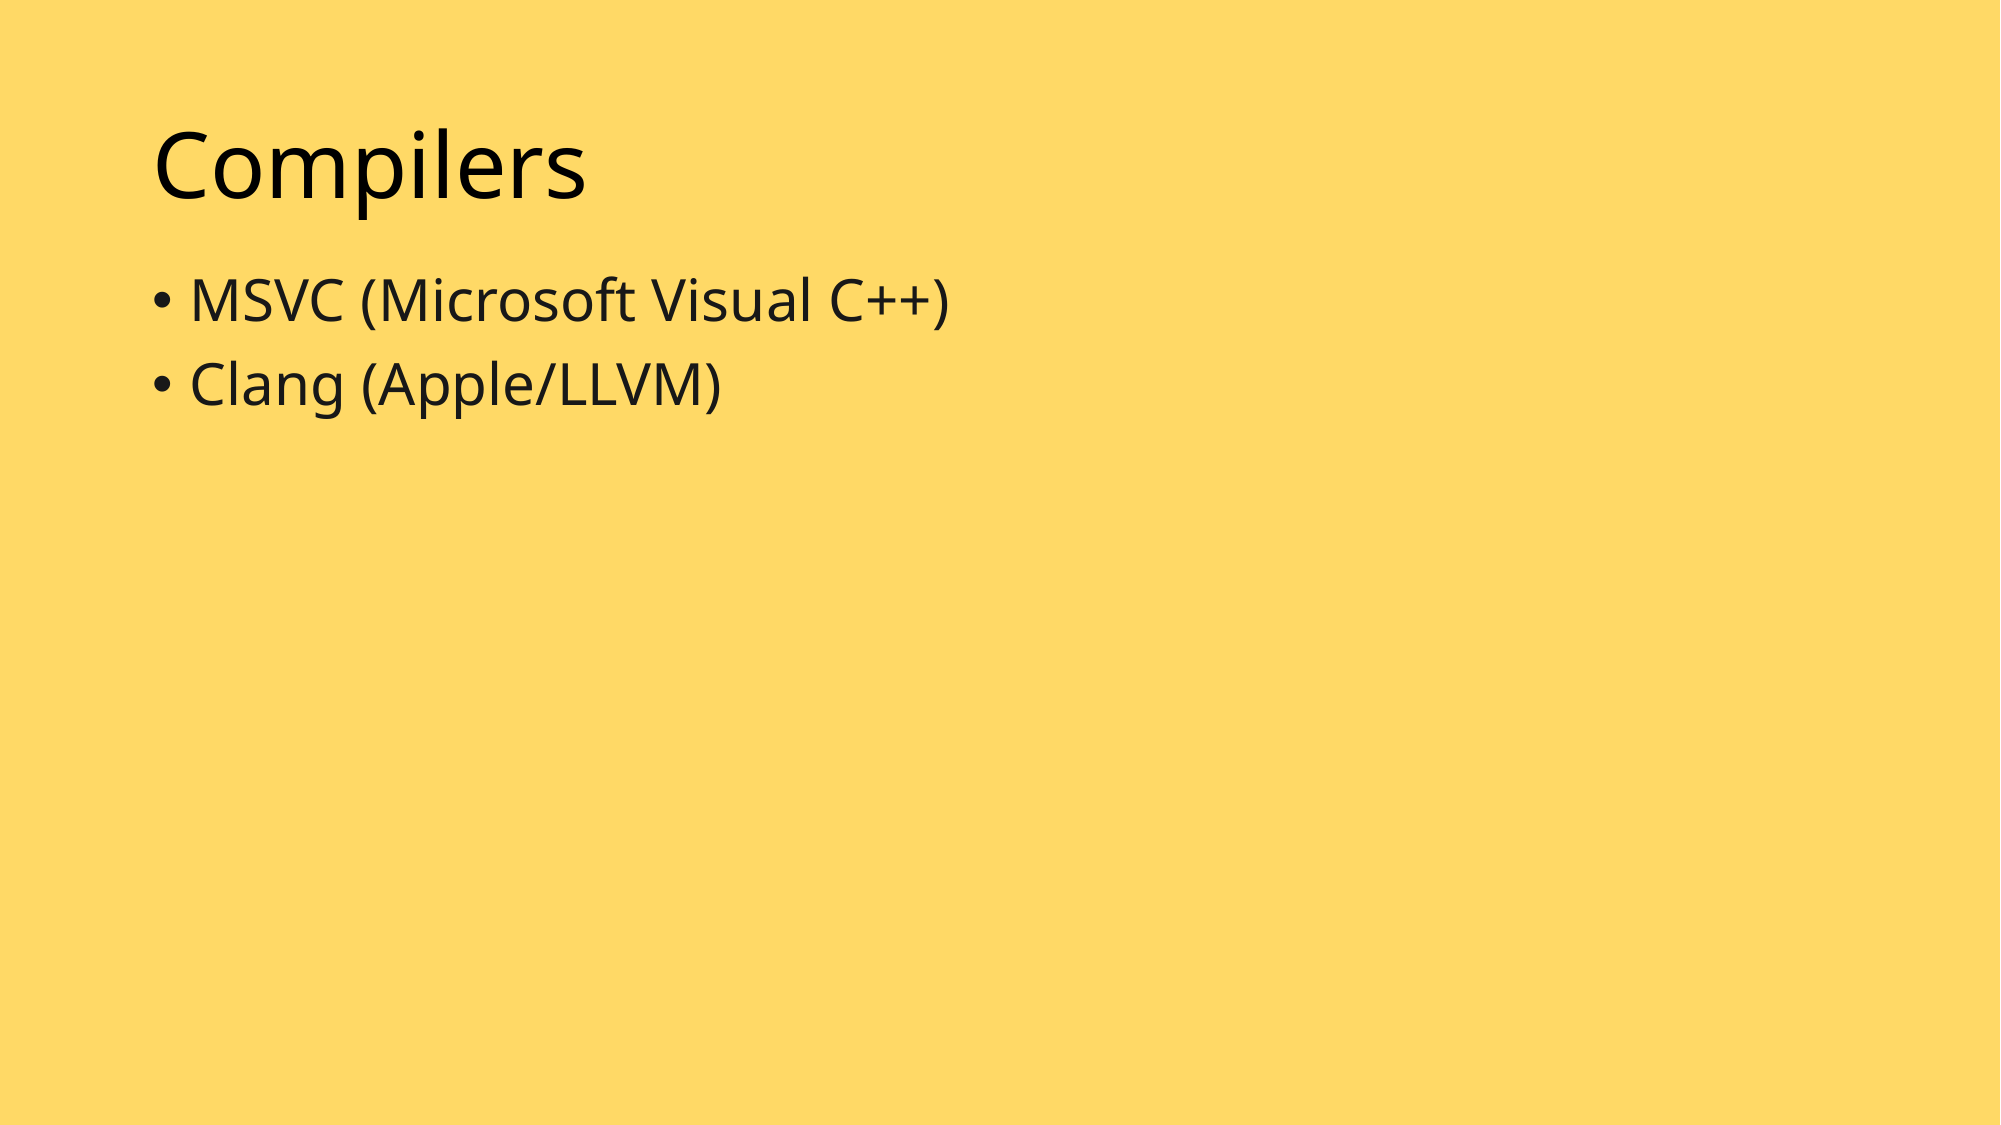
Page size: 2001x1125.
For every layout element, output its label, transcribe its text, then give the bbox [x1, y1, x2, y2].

list MSVC (Microsoft Visual C++) Clang (Apple/LLVM) [137, 263, 1863, 1105]
title Compilers [137, 59, 1863, 263]
